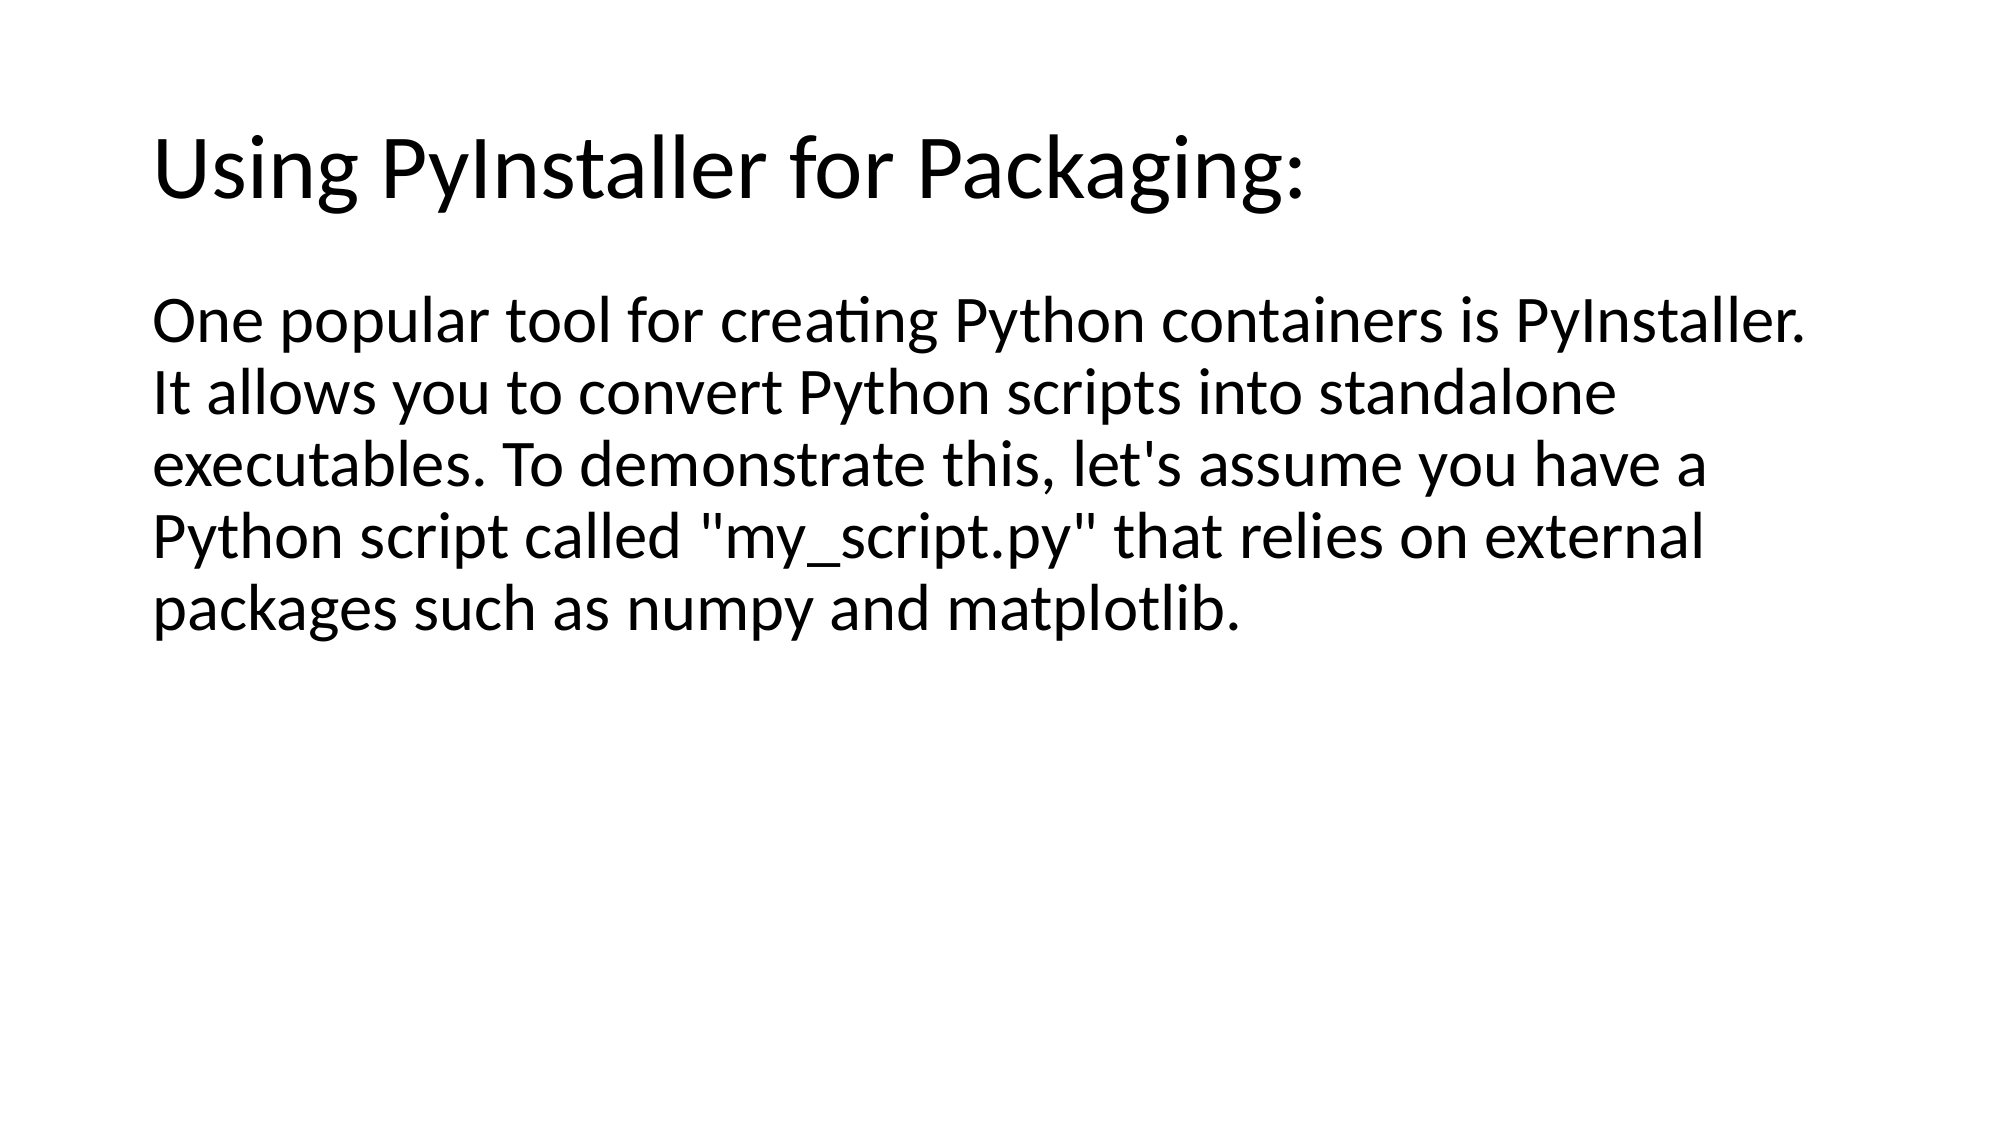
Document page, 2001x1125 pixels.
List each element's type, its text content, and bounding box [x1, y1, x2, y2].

list One popular tool for creating Python containers is PyInstaller. It allows you to convert Python scripts into standalone executables. To demonstrate this, let's assume you have a Python script called "my_script.py" that relies on external packages such as numpy and matplotlib. [137, 277, 1863, 1014]
title Using PyInstaller for Packaging: [137, 59, 1863, 277]
